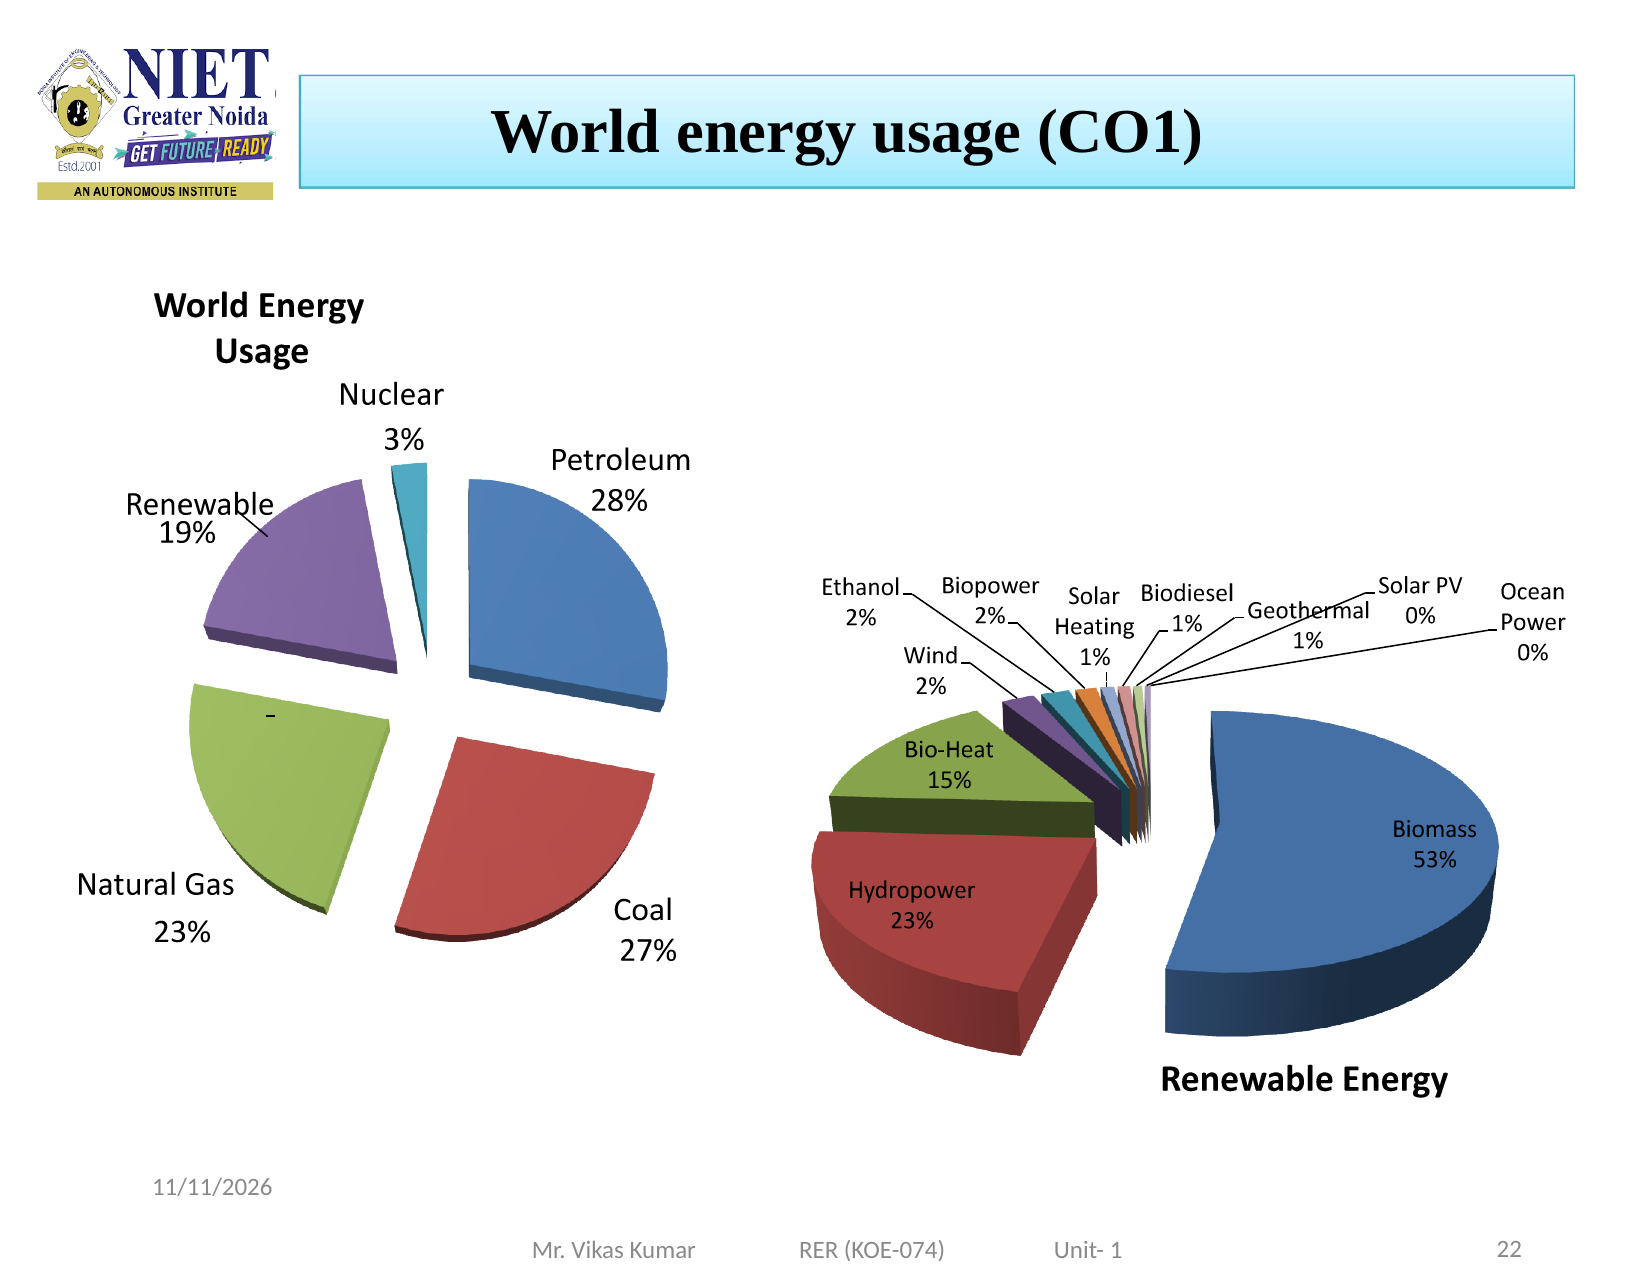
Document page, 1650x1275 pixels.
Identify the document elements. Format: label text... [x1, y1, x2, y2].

text_box [1079, 641, 1126, 672]
text_box [158, 510, 235, 552]
text_box [1171, 607, 1218, 638]
text_box [1140, 576, 1244, 608]
text_box [1500, 575, 1582, 606]
text_box [1292, 624, 1339, 656]
text_box [780, 680, 1521, 1086]
text_box [1378, 569, 1473, 600]
text_box [137, 266, 1518, 326]
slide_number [150, 1175, 386, 1201]
text_box [945, 733, 1006, 764]
text_box [338, 372, 459, 414]
text_box [915, 669, 962, 701]
text_box [848, 873, 988, 905]
text_box [1054, 610, 1146, 642]
text_box [1160, 1054, 1466, 1101]
text_box [1500, 605, 1579, 637]
text_box [1068, 579, 1135, 610]
text_box [821, 570, 911, 602]
text_box [590, 478, 667, 520]
text_box [1413, 843, 1471, 874]
text_box [34, 455, 915, 955]
text_box [1405, 599, 1451, 630]
text_box [1517, 636, 1564, 667]
text_box [613, 888, 688, 929]
text_box [903, 639, 972, 670]
picture [37, 49, 276, 201]
text_box [383, 417, 445, 459]
title World energy usage (CO1) [488, 88, 1313, 304]
text_box [890, 904, 948, 935]
text_box [1247, 594, 1382, 625]
text_box [76, 862, 249, 904]
text_box [1392, 812, 1489, 844]
footer Mr. Vikas Kumar RER (KOE-074) Unit- 1 [529, 1237, 1143, 1263]
text_box [937, 733, 945, 763]
text_box [214, 327, 328, 373]
text_box [619, 928, 696, 970]
text_box [268, 75, 313, 210]
text_box [941, 569, 1052, 600]
text_box [927, 763, 986, 795]
text_box [153, 910, 230, 951]
picture [313, 77, 1573, 186]
text_box [550, 438, 707, 479]
text_box [845, 601, 892, 632]
text_box [904, 733, 937, 764]
text_box [153, 281, 389, 327]
text_box [125, 482, 291, 524]
text_box [974, 599, 1021, 630]
